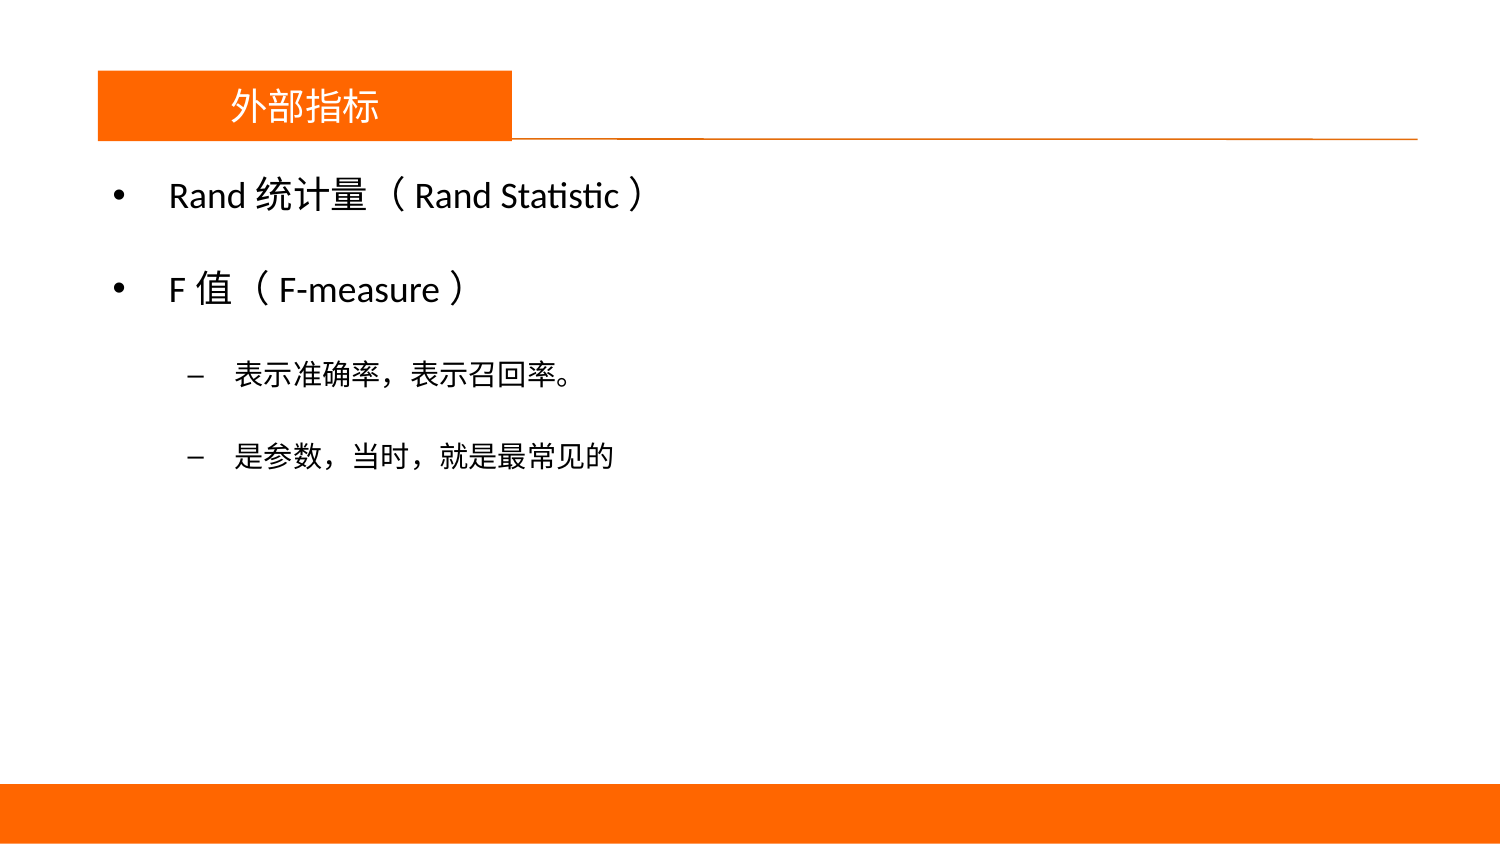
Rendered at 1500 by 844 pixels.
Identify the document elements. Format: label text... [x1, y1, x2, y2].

text_box [0, 782, 1500, 844]
text_box 外部指标 [96, 68, 514, 143]
text_box [99, 70, 130, 147]
